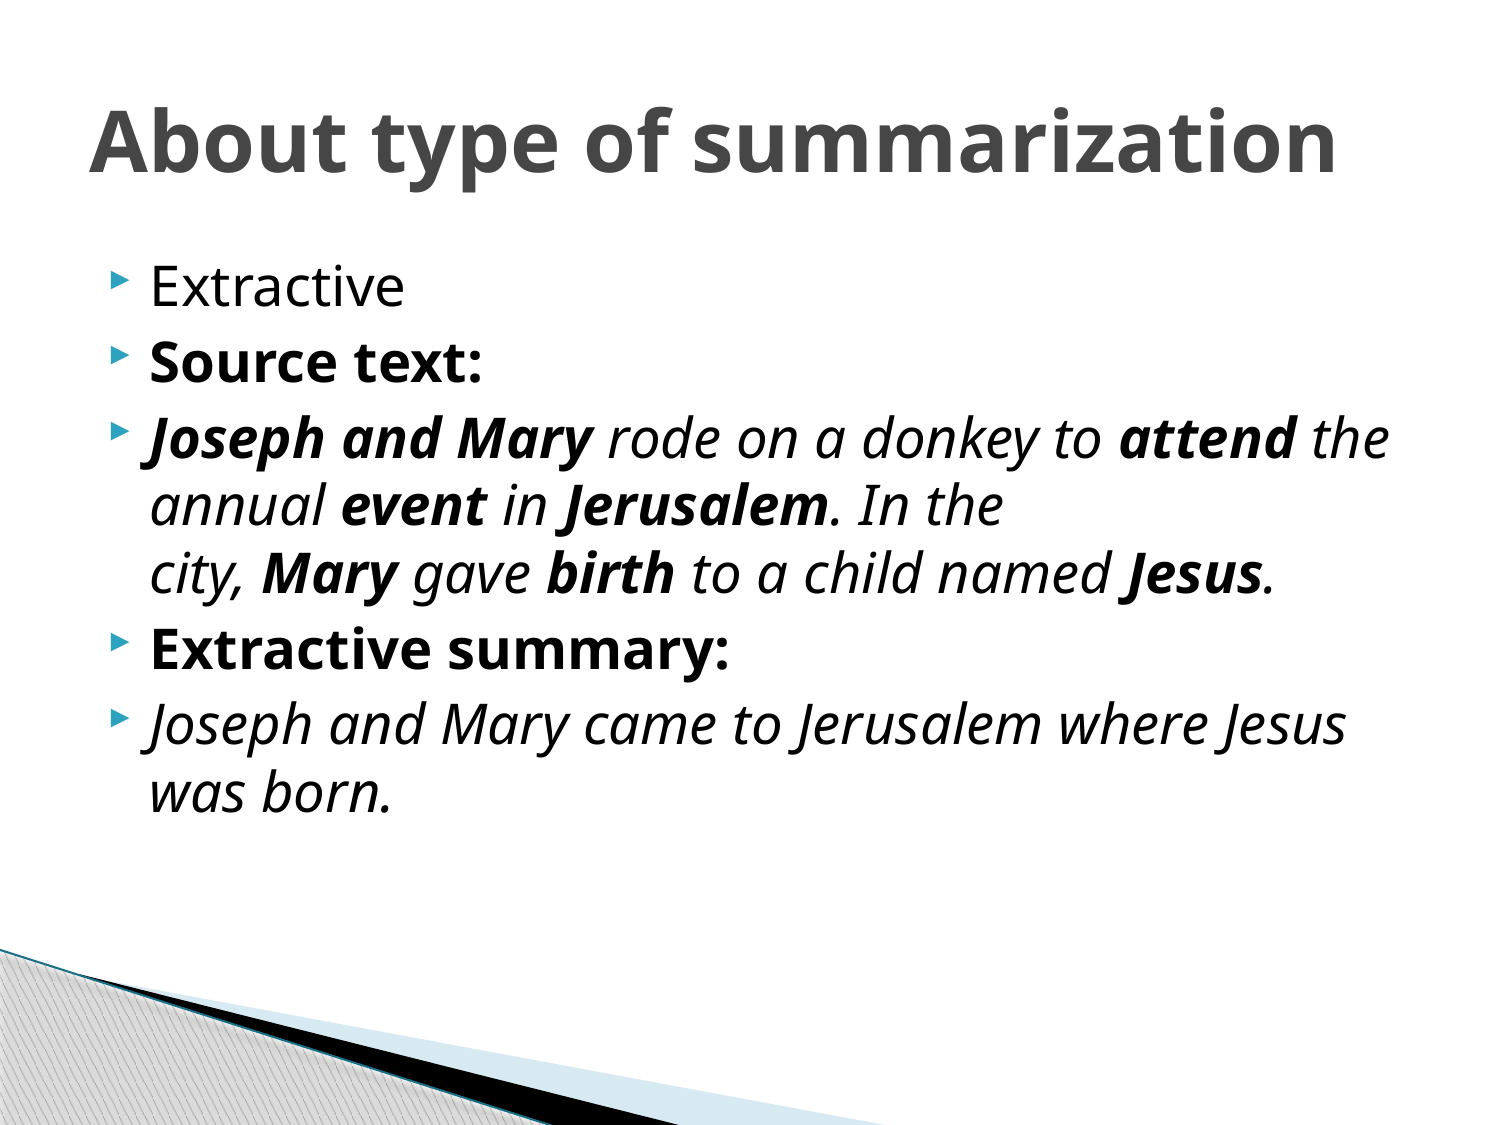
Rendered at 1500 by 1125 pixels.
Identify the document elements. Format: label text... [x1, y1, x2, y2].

title About type of summarization [75, 45, 1425, 233]
list Extractive Source text: Joseph and Mary rode on a donkey to attend the annual event in Jerusalem. In the city, Mary gave birth to a child named Jesus. Extractive summary: Joseph and Mary came to Jerusalem where Jesus was born. [75, 243, 1425, 986]
